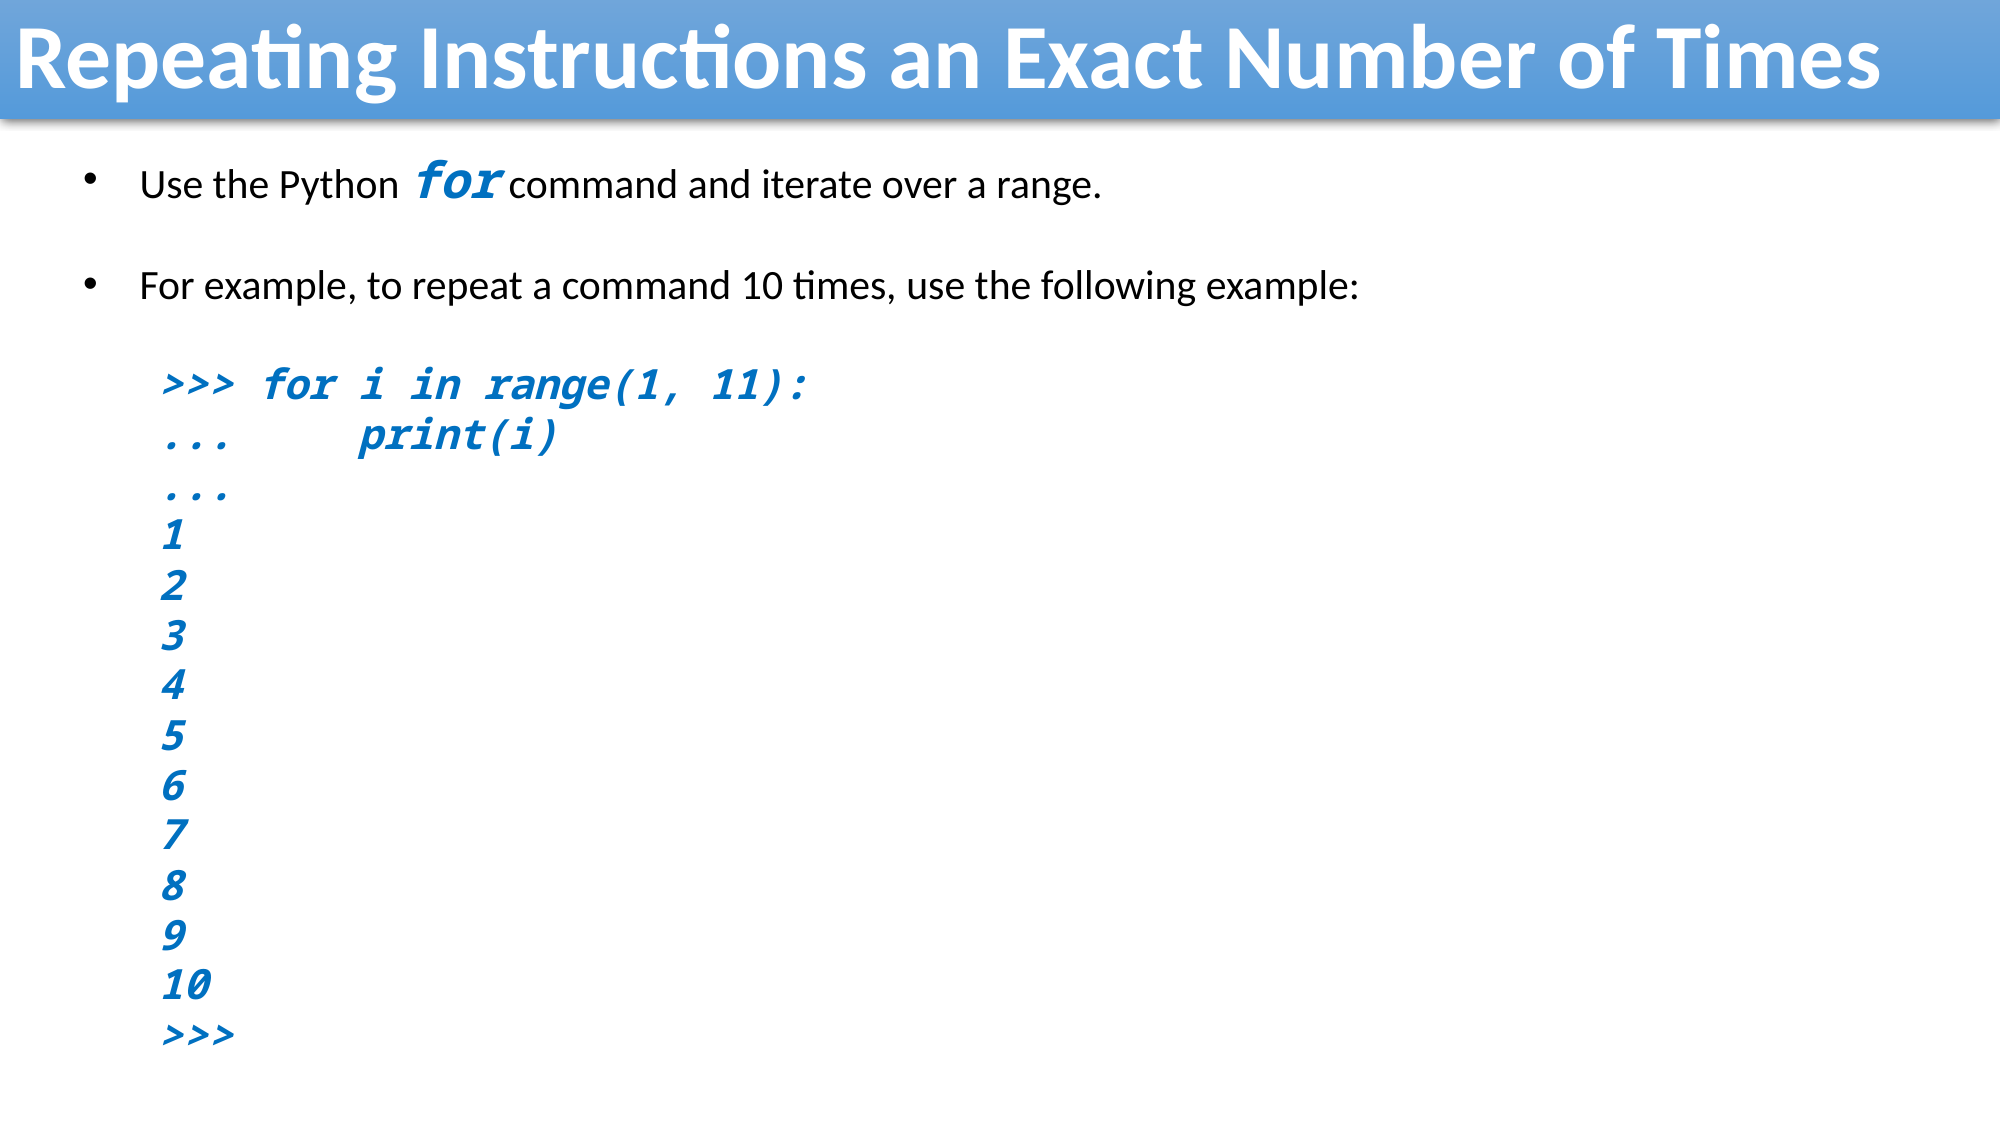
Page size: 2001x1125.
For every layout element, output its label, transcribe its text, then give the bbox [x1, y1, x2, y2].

text_box Repeating Instructions an Exact Number of Times [1614, 0, 2000, 119]
text_box [10, 0, 1614, 1019]
text_box Use the Python for command and iterate over a range. For example, to repeat a command 10 times, use the following example: >>> for i in range(1, 11): ... print(i) ... 1 2 3 4 5 6 7 8 9 10 >>> [68, 140, 1932, 1066]
text_box Repeating Instructions an Exact Number of Times [0, 0, 10, 119]
